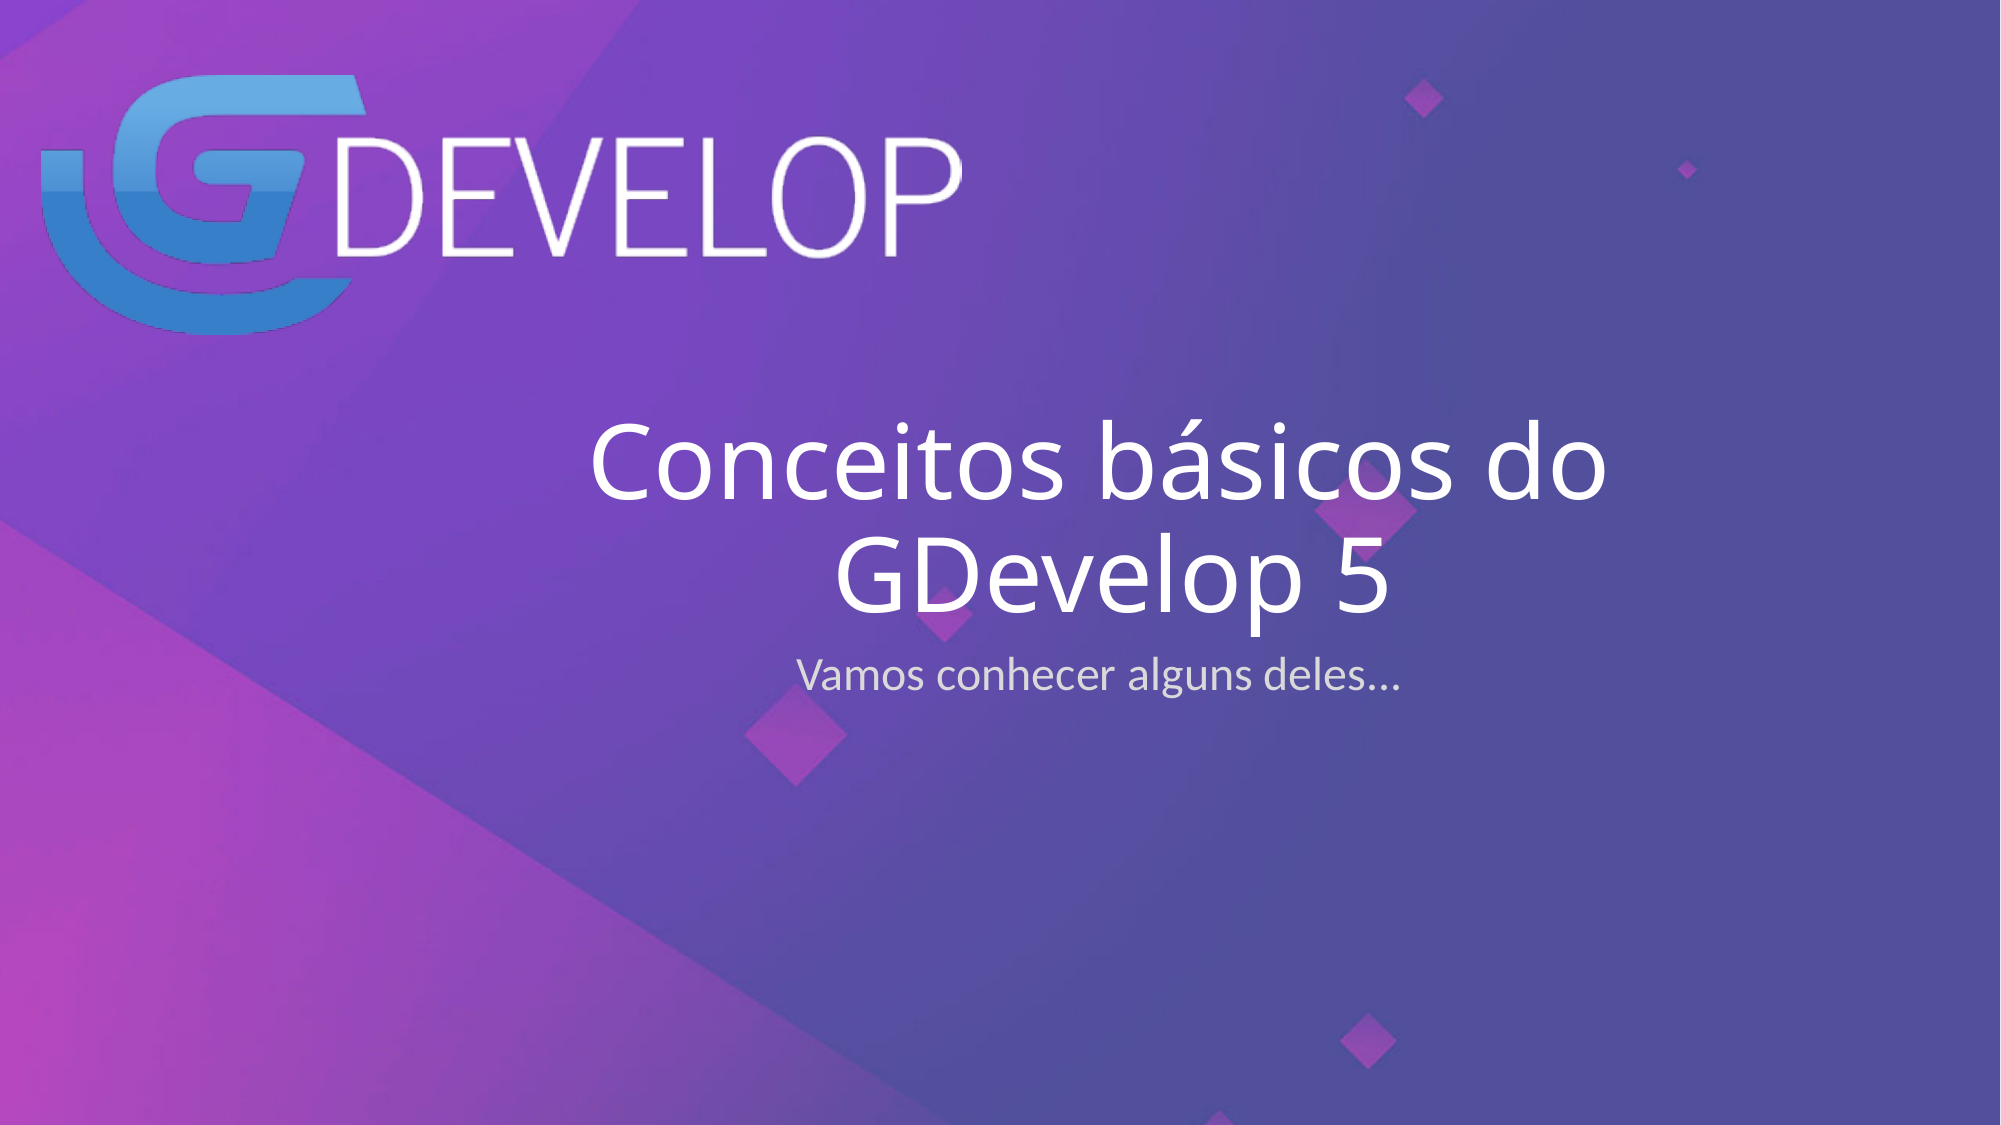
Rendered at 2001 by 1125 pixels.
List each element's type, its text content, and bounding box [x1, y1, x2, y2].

picture [0, 0, 2001, 1125]
text_box Conceitos básicos do GDevelop 5 [349, 361, 1850, 642]
text_box Vamos conhecer alguns deles... [349, 642, 1850, 710]
